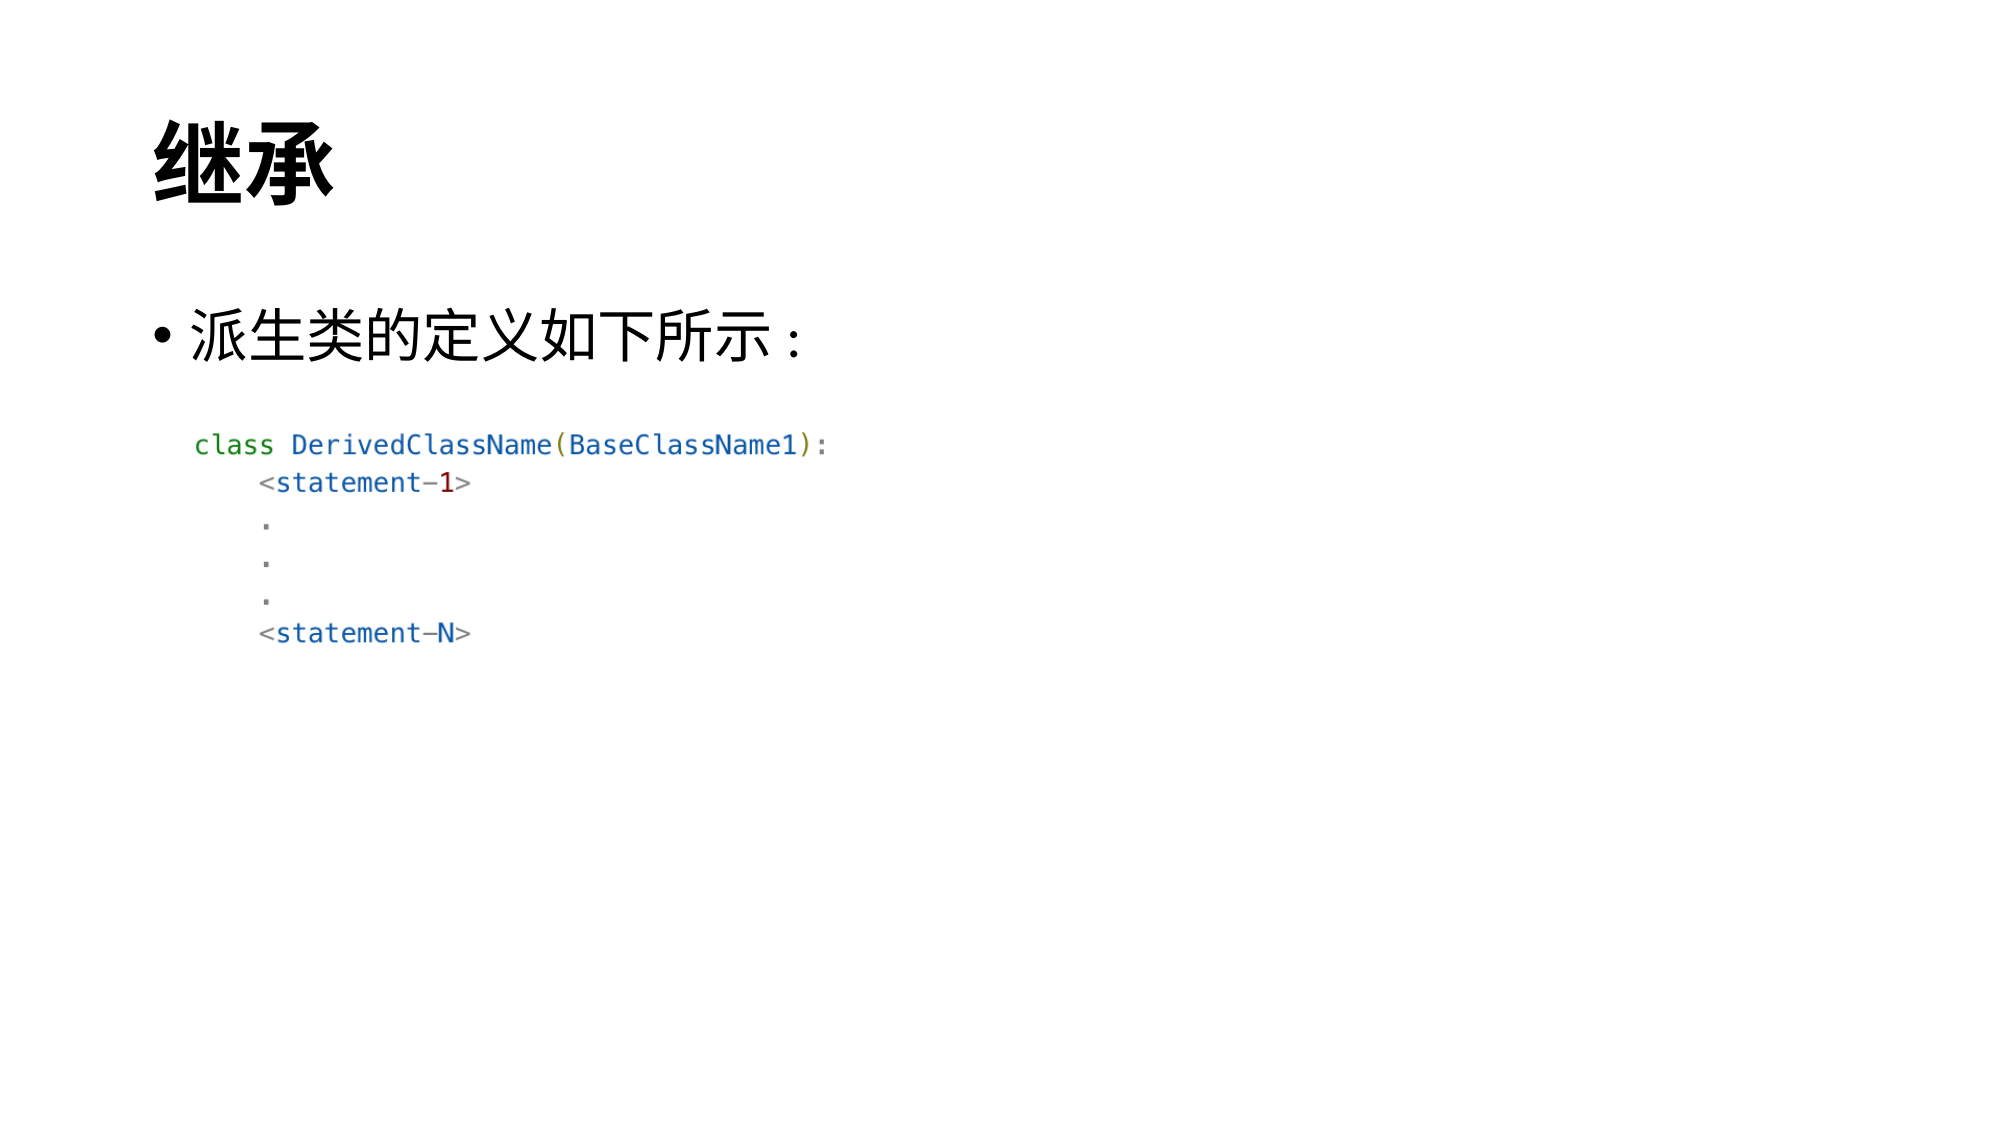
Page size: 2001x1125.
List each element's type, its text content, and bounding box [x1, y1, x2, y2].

picture [192, 425, 899, 657]
title 继承 [137, 59, 1863, 278]
list 派生类的定义如下所示: [137, 299, 1863, 1014]
